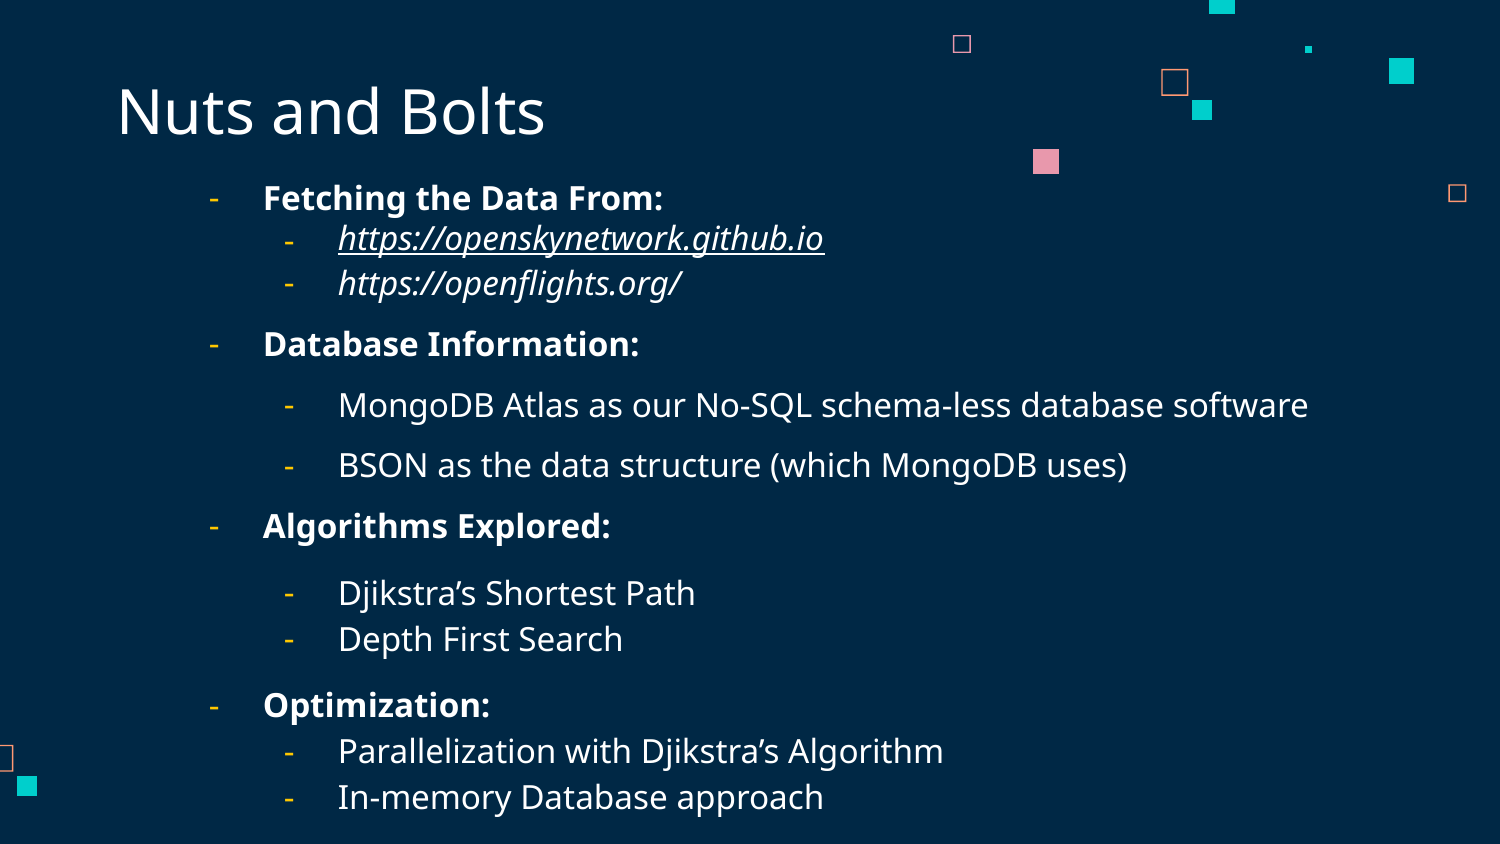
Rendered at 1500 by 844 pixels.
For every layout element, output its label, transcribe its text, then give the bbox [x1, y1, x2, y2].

title Nuts and Bolts [101, 67, 878, 163]
list Fetching the Data From: https://openskynetwork.github.io https://openflights.org/ Database Information: MongoDB Atlas as our No-SQL schema-less database software BSON as the data structure (which MongoDB uses) Algorithms Explored: Djikstra’s Shortest Path Depth First Search Optimization: Parallelization with Djikstra’s Algorithm In-memory Database approach [97, 161, 1389, 816]
